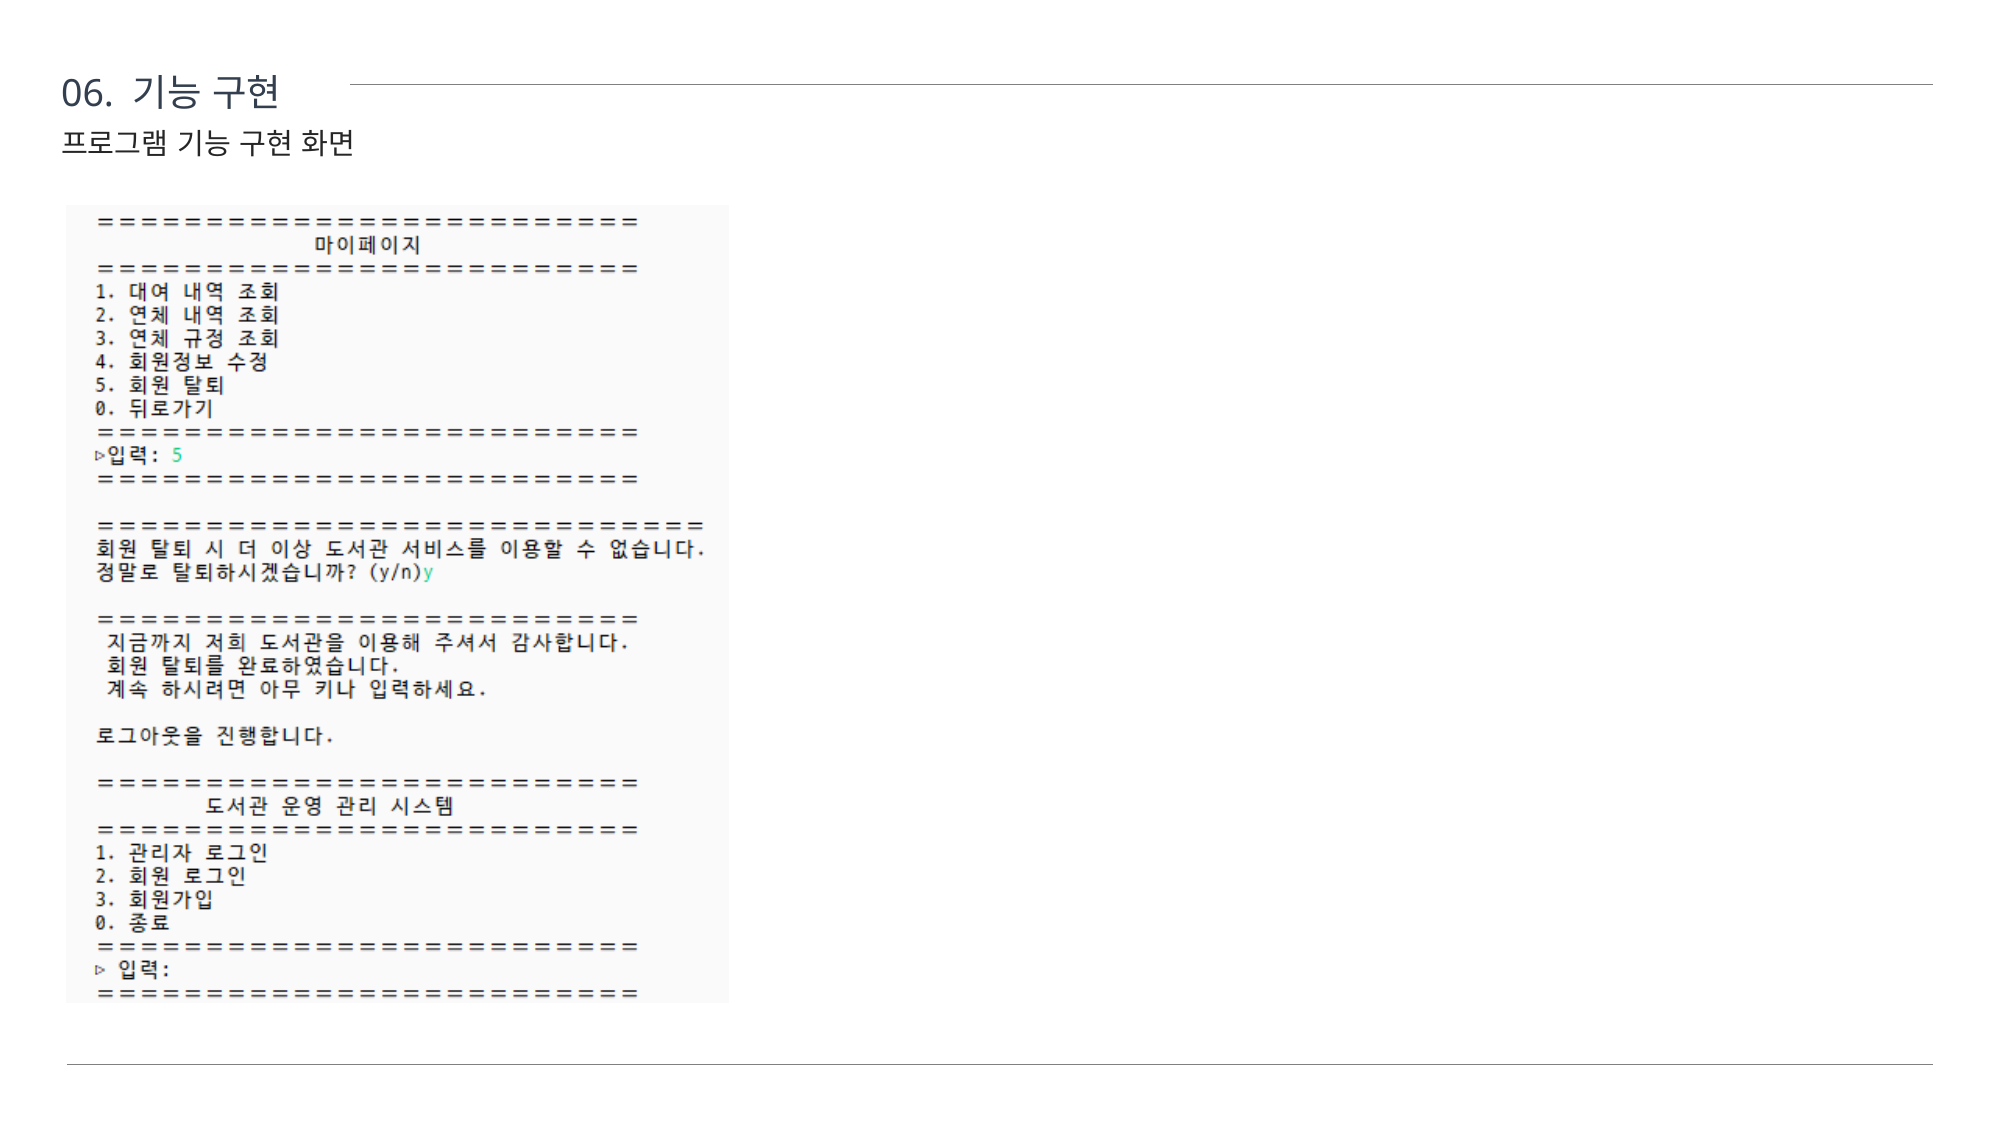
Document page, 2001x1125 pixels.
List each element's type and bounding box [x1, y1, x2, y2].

text_box [66, 68, 1933, 1065]
